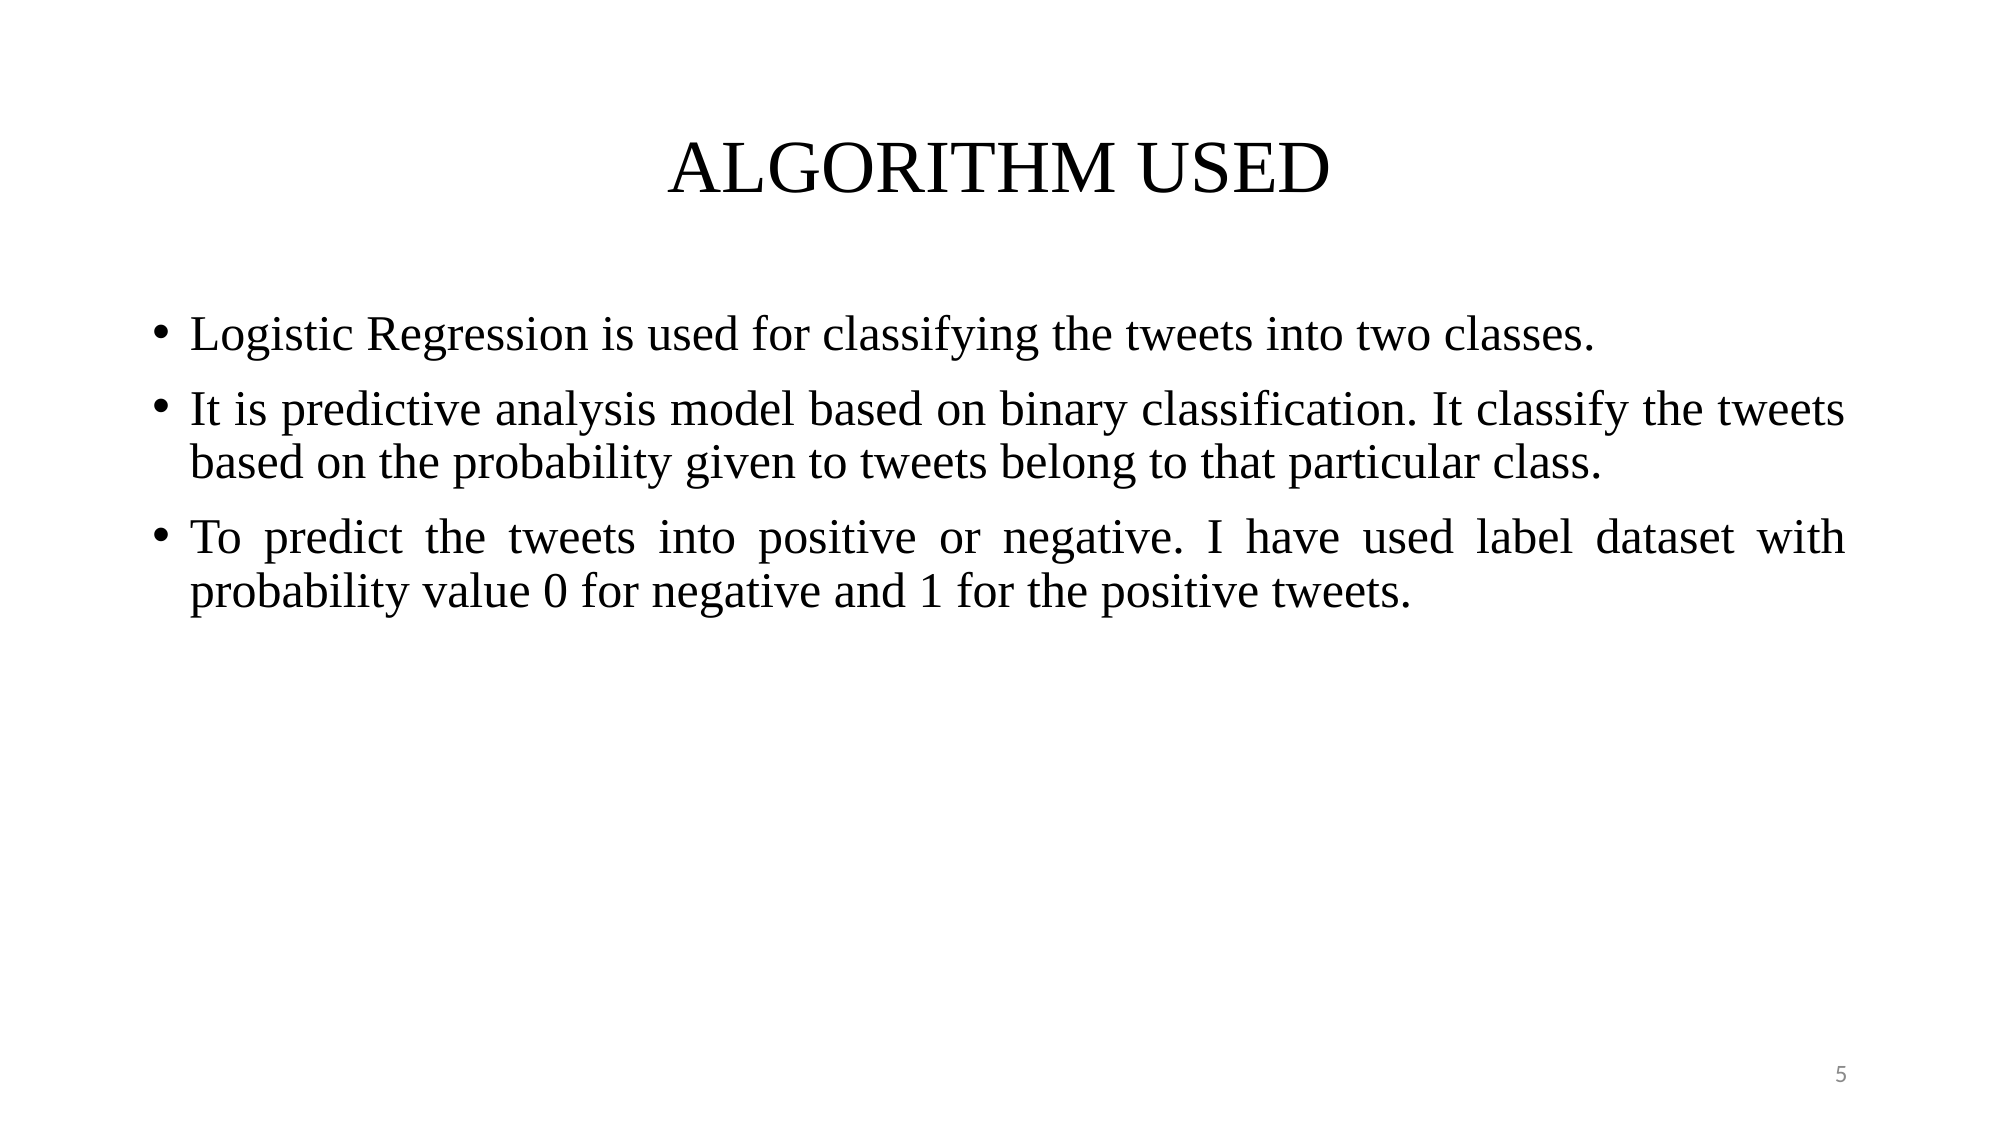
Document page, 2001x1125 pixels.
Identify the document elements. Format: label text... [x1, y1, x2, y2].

list Logistic Regression is used for classifying the tweets into two classes. It is predictive analysis model based on binary classification. It classify the tweets based on the probability given to tweets belong to that particular class. To predict the tweets into positive or negative. I have used label dataset with probability value 0 for negative and 1 for the positive tweets. [137, 299, 1863, 1014]
title ALGORITHM USED [137, 59, 1863, 278]
slide_number 5 [1412, 1042, 1863, 1103]
